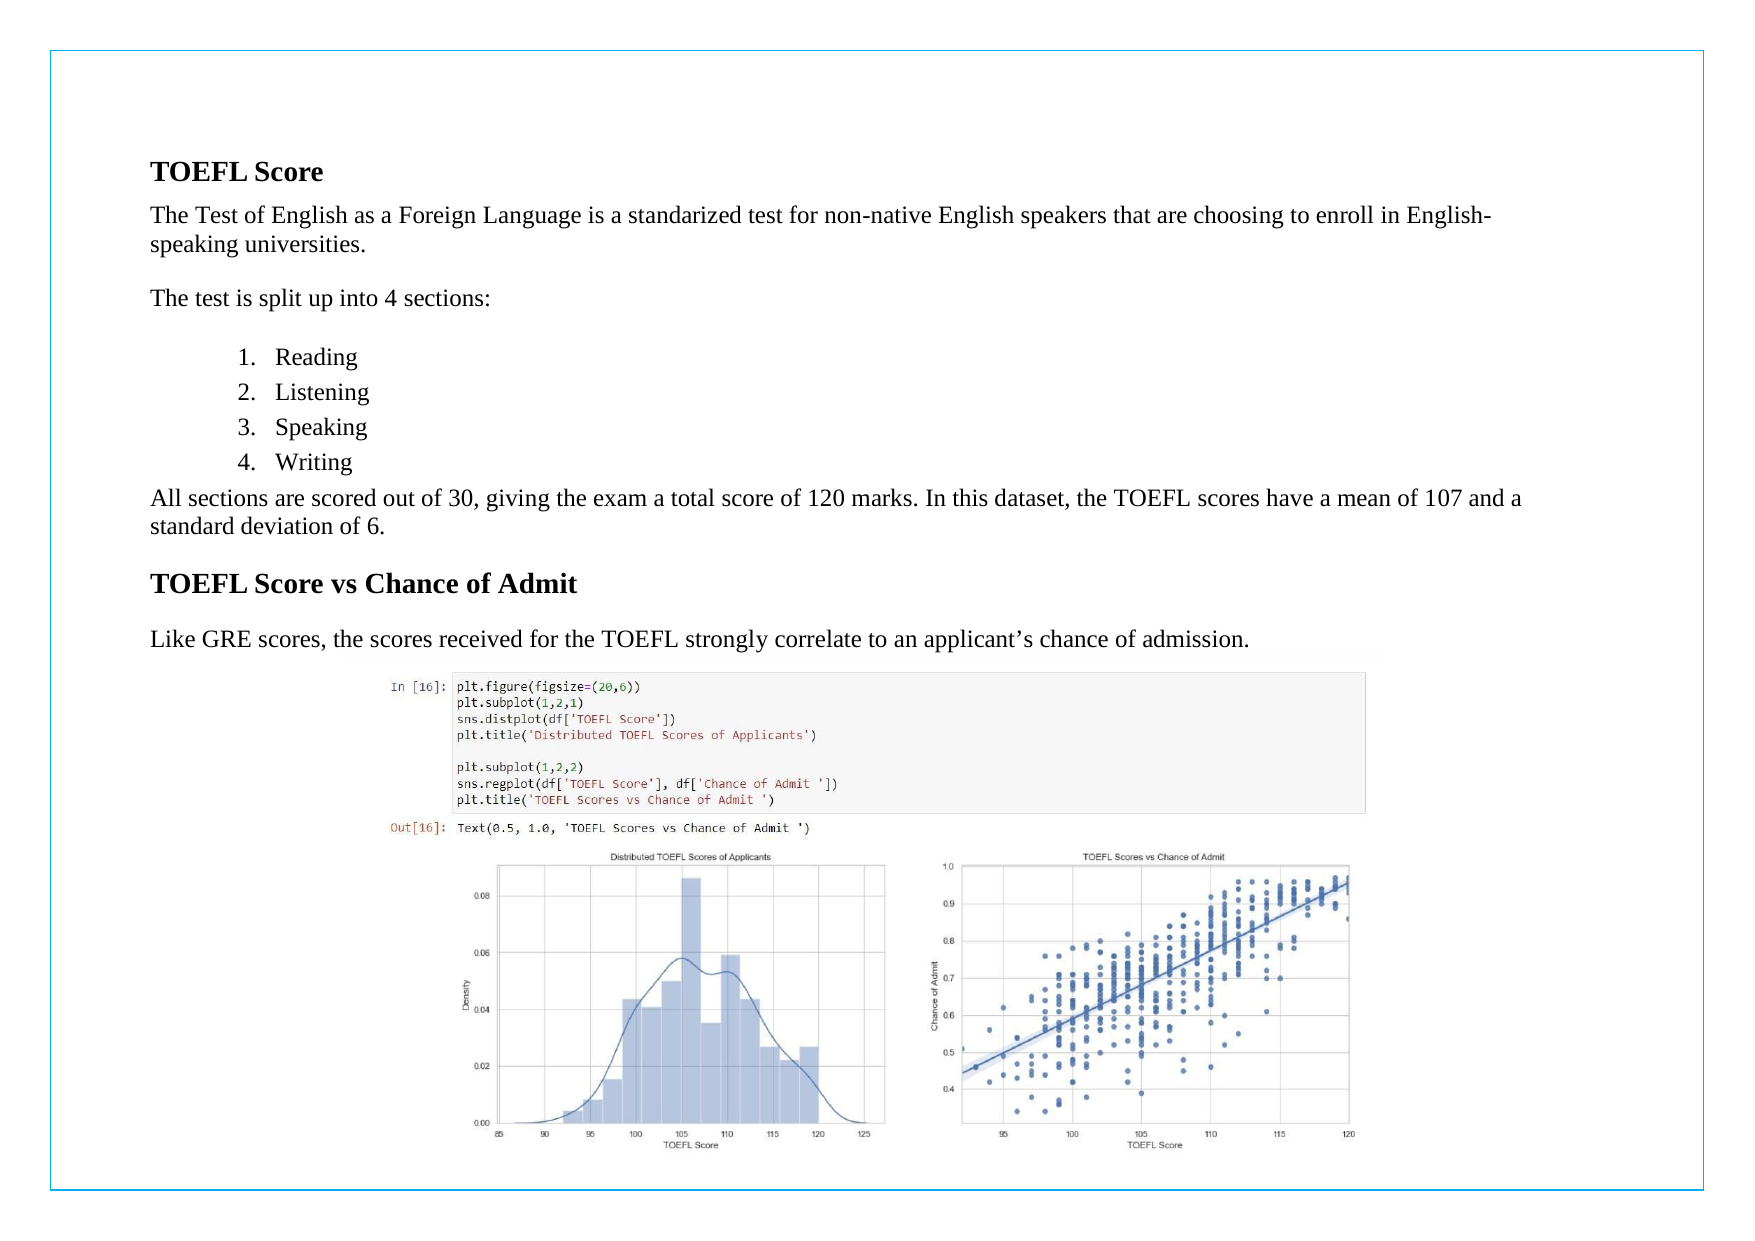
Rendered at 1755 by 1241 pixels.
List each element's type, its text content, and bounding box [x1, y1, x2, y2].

text_box TOEFL Score The Test of English as a Foreign Language is a standarized test for non-native English speakers that are choosing to enroll in English-speaking universities. The test is split up into 4 sections: Reading Listening Speaking Writing All sections are scored out of 30, giving the exam a total score of 120 marks. In this dataset, the TOEFL scores have a mean of 107 and a standard deviation of 6. TOEFL Score vs Chance of Admit Like GRE scores, the scores received for the TOEFL strongly correlate to an applicant’s chance of admission. [147, 152, 1581, 653]
text_box [338, 654, 1385, 1171]
